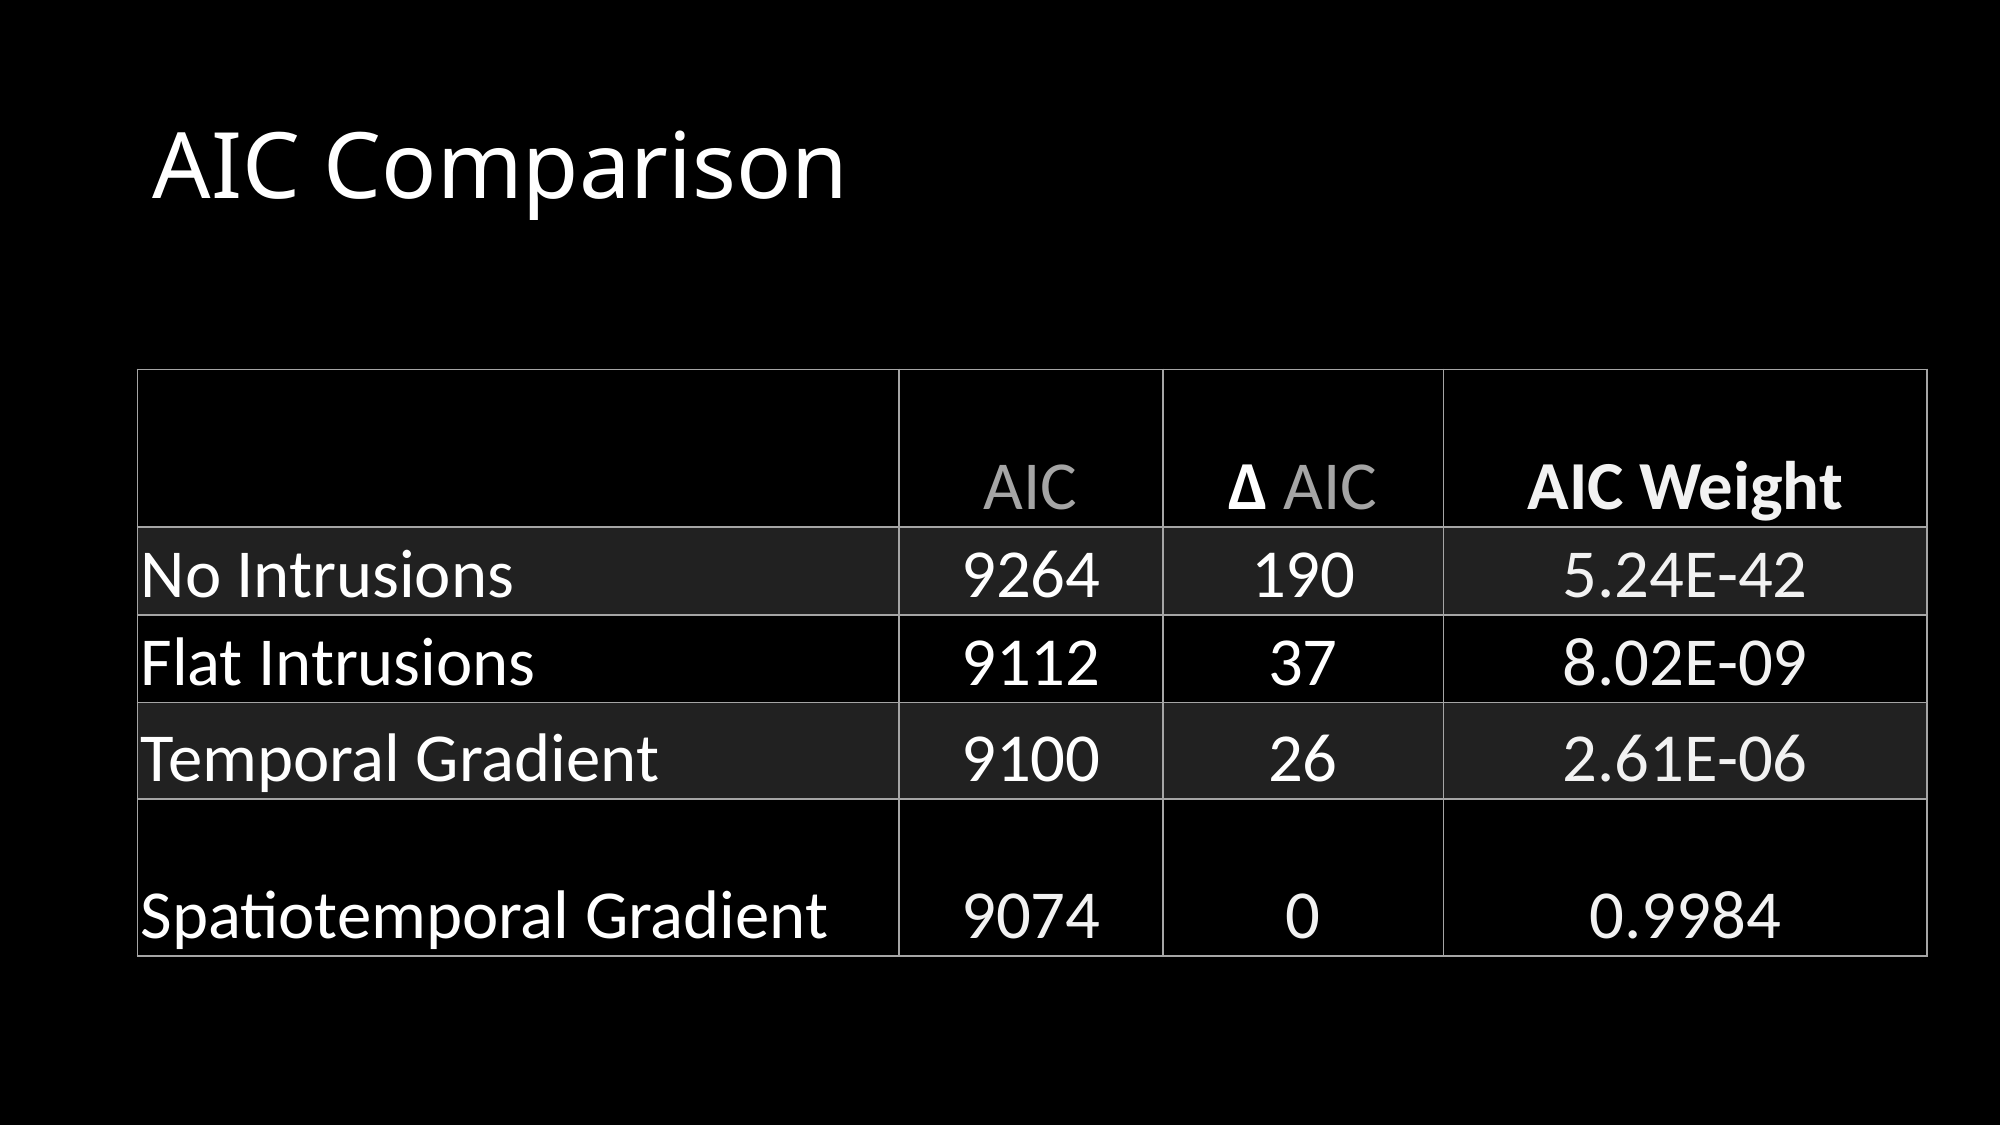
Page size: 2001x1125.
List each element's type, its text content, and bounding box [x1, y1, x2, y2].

table_cell 2.61E-06 [1444, 703, 1926, 798]
table_header AIC Weight [1444, 370, 1926, 526]
table_cell 26 [1164, 703, 1443, 798]
table_cell 8.02E-09 [1444, 616, 1926, 702]
table_cell 0.9984 [1444, 800, 1926, 955]
table_cell 37 [1164, 616, 1443, 702]
table_cell Flat Intrusions [138, 616, 898, 702]
table_cell 9100 [900, 703, 1162, 798]
table_cell Temporal Gradient [138, 703, 898, 798]
title AIC Comparison [137, 59, 1863, 278]
table_cell No Intrusions [138, 528, 898, 614]
table_header Δ AIC [1164, 370, 1443, 526]
table_cell 0 [1164, 800, 1443, 955]
table_cell 9264 [900, 528, 1162, 614]
table_header AIC [900, 370, 1162, 526]
table_cell 9112 [900, 616, 1162, 702]
table_header [138, 370, 898, 526]
table_cell 5.24E-42 [1444, 528, 1926, 614]
table_cell 9074 [900, 800, 1162, 955]
table_cell 190 [1164, 528, 1443, 614]
table_cell Spatiotemporal Gradient [138, 800, 898, 955]
